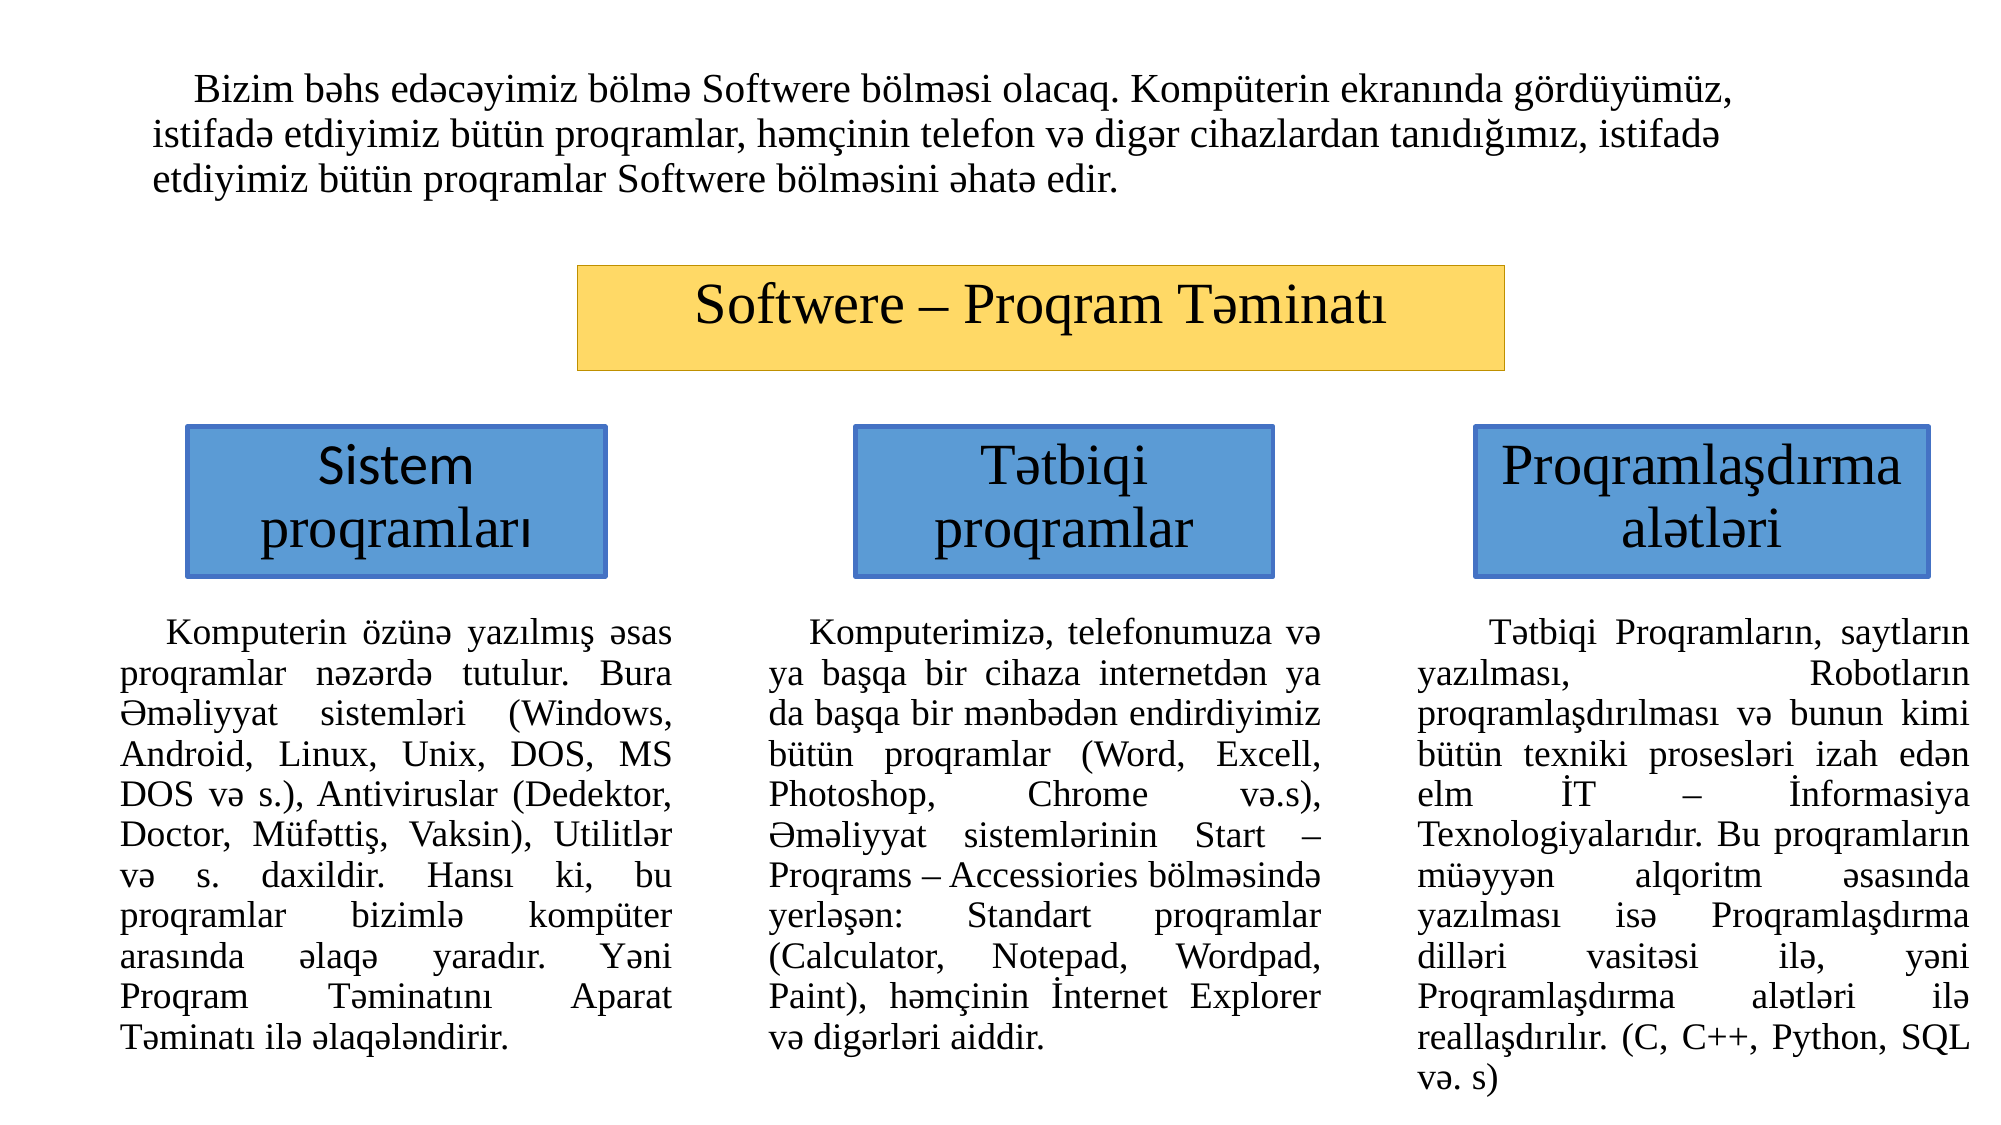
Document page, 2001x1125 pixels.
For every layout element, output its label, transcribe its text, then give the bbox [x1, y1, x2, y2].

text_box Komputerin özünə yazılmış əsas proqramlar nəzərdə tutulur. Bura Əməliyyat sistemləri (Windows, Android, Linux, Unix, DOS, MS DOS və s.), Antiviruslar (Dedektor, Doctor, Müfəttiş, Vaksin), Utilitlər və s. daxildir. Hansı ki, bu proqramlar bizimlə kompüter arasında əlaqə yaradır. Yəni Proqram Təminatını Aparat Təminatı ilə əlaqələndirir. [104, 604, 688, 1107]
list Softwere – Proqram Təminatı [577, 265, 1505, 371]
text_box Komputerimizə, telefonumuza və ya başqa bir cihaza internetdən ya da başqa bir mənbədən endirdiyimiz bütün proqramlar (Word, Excell, Photoshop, Chrome və.s), Əməliyyat sistemlərinin Start – Proqrams – Accessiories bölməsində yerləşən: Standart proqramlar (Calculator, Notepad, Wordpad, Paint), həmçinin İnternet Explorer və digərləri aiddir. [753, 604, 1337, 1077]
text_box Tətbiqi Proqramların, saytların yazılması, Robotların proqramlaşdırılması və bunun kimi bütün texniki prosesləri izah edən elm İT – İnformasiya Texnologiyalarıdır. Bu proqramların müəyyən alqoritm əsasında yazılması isə Proqramlaşdırma dilləri vasitəsi ilə, yəni Proqramlaşdırma alətləri ilə reallaşdırılır. (C, C++, Python, SQL və. s) [1402, 604, 1986, 1107]
text_box Sistem proqramları [187, 426, 606, 577]
text_box Tətbiqi proqramlar [855, 426, 1274, 577]
title Bizim bəhs edəcəyimiz bölmə Softwere bölməsi olacaq. Kompüterin ekranında gördüyümüz, istifadə etdiyimiz bütün proqramlar, həmçinin telefon və digər cihazlardan tanıdığımız, istifadə etdiyimiz bütün proqramlar Softwere bölməsini əhatə edir. [137, 59, 1863, 210]
text_box Proqramlaşdırma alətləri [1475, 426, 1929, 577]
